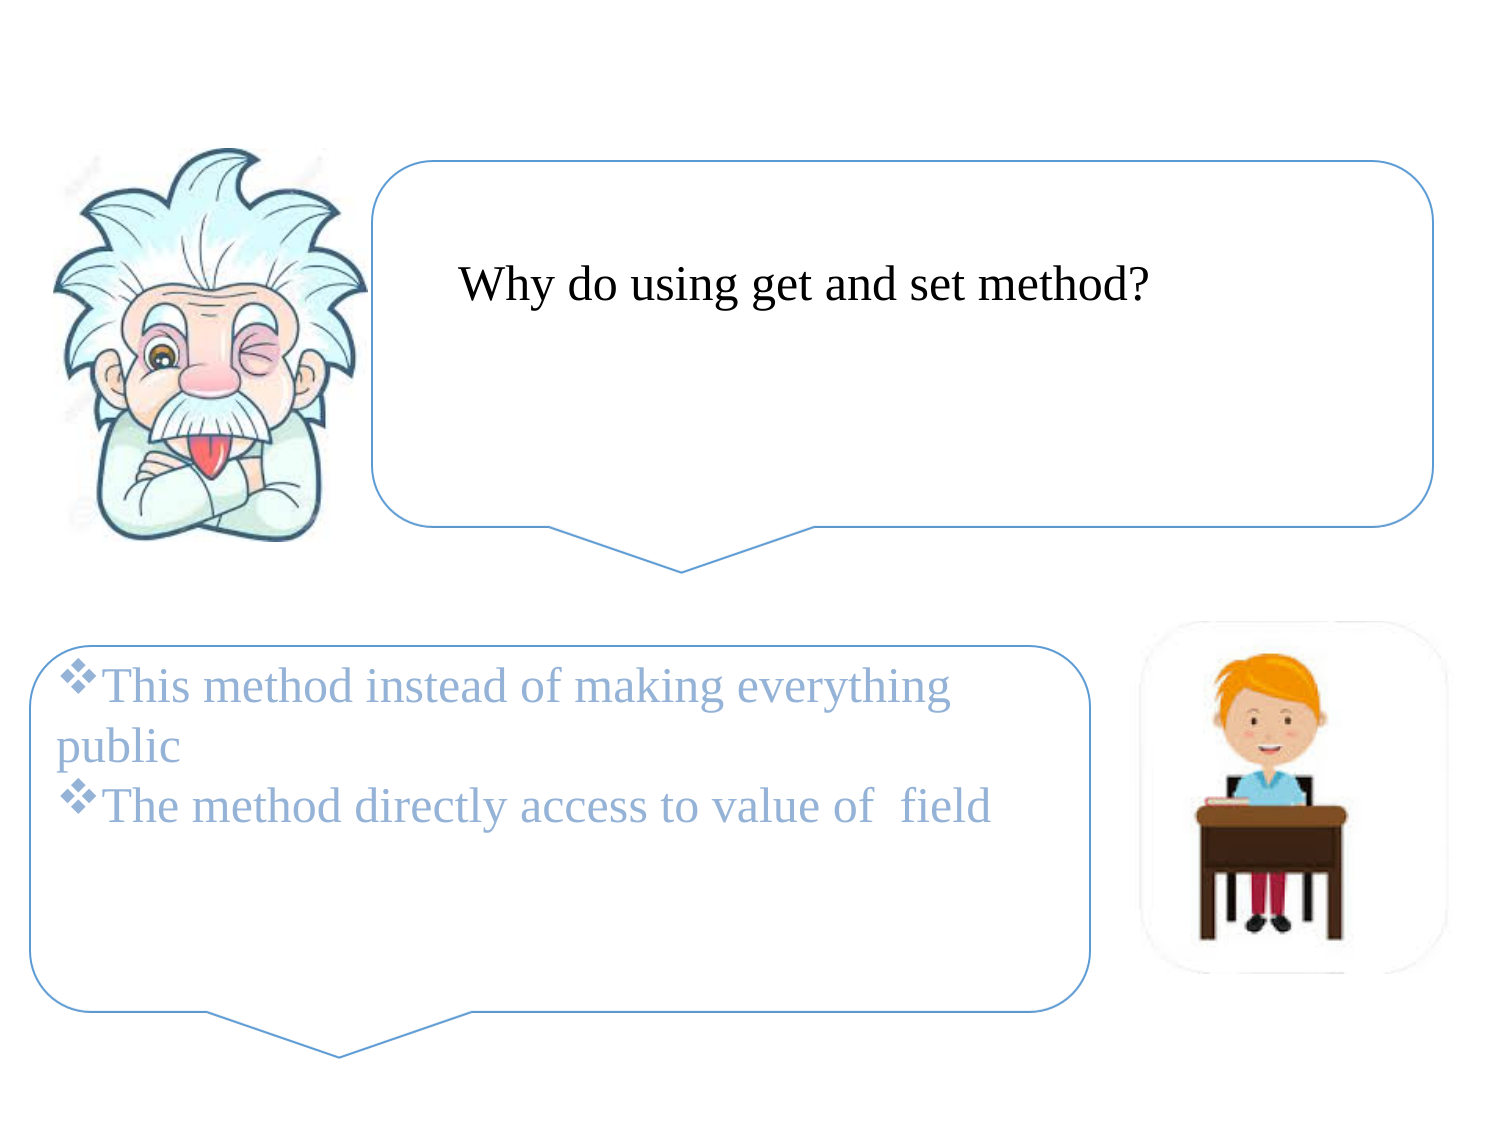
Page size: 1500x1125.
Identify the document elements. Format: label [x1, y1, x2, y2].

picture [29, 644, 1091, 1059]
picture [371, 160, 1434, 575]
picture [1115, 621, 1468, 974]
picture [52, 148, 368, 542]
